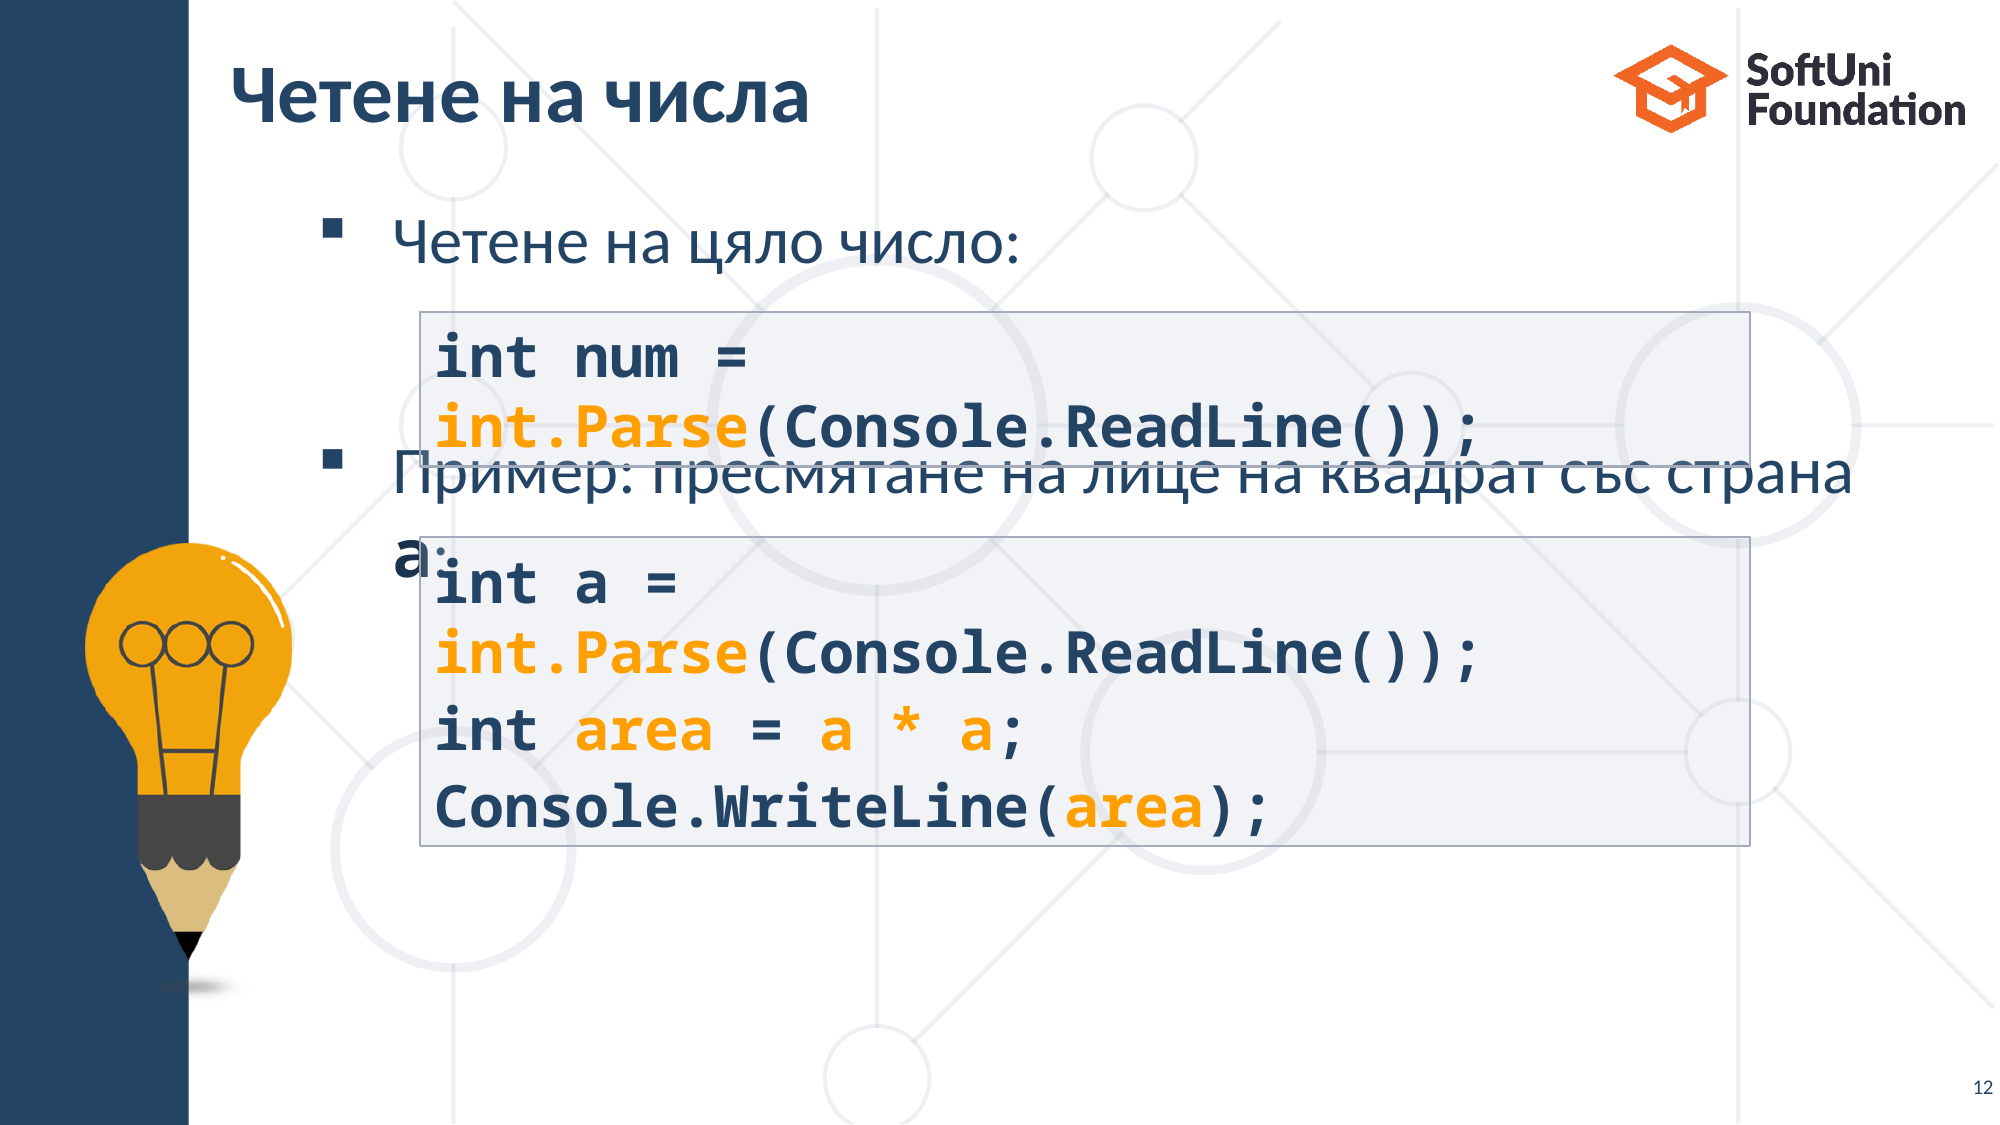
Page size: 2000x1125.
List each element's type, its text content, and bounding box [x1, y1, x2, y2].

list Четене на цяло число: Пример: пресмятане на лице на квадрат със страна а: [299, 186, 1946, 1053]
text_box int num = int.Parse(Console.ReadLine()); [419, 311, 1750, 467]
picture [1613, 44, 1965, 133]
title Четене на числа [212, 16, 1591, 162]
slide_number 12 [1929, 1070, 2000, 1103]
text_box int a = int.Parse(Console.ReadLine()); int area = a * a; Console.WriteLine(area); [419, 537, 1750, 847]
picture [85, 543, 292, 1003]
